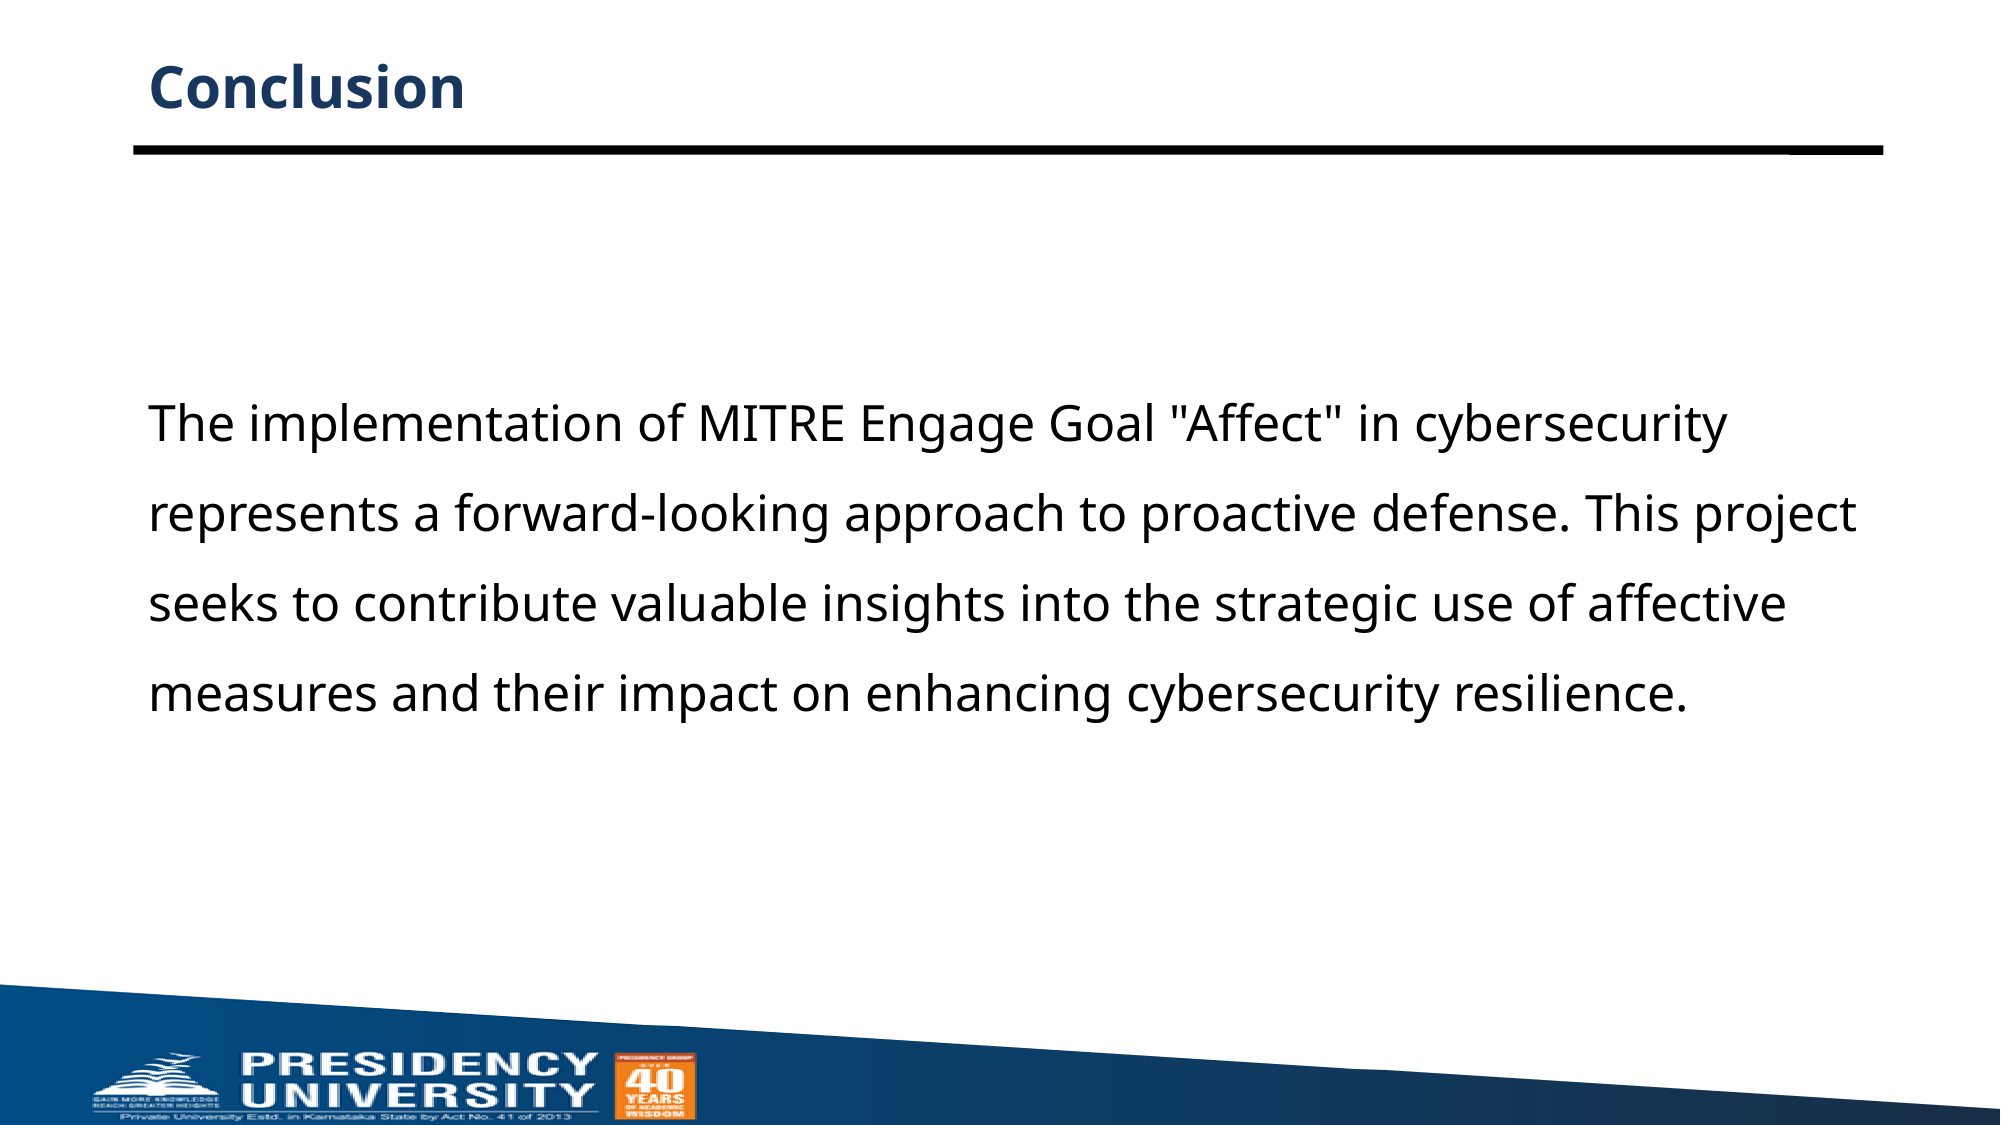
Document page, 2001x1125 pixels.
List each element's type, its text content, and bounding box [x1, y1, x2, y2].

picture [0, 982, 2000, 1125]
list The implementation of MITRE Engage Goal "Affect" in cybersecurity represents a forward-looking approach to proactive defense. This project seeks to contribute valuable insights into the strategic use of affective measures and their impact on enhancing cybersecurity resilience. [133, 353, 1894, 1022]
title Conclusion [133, 45, 1884, 125]
